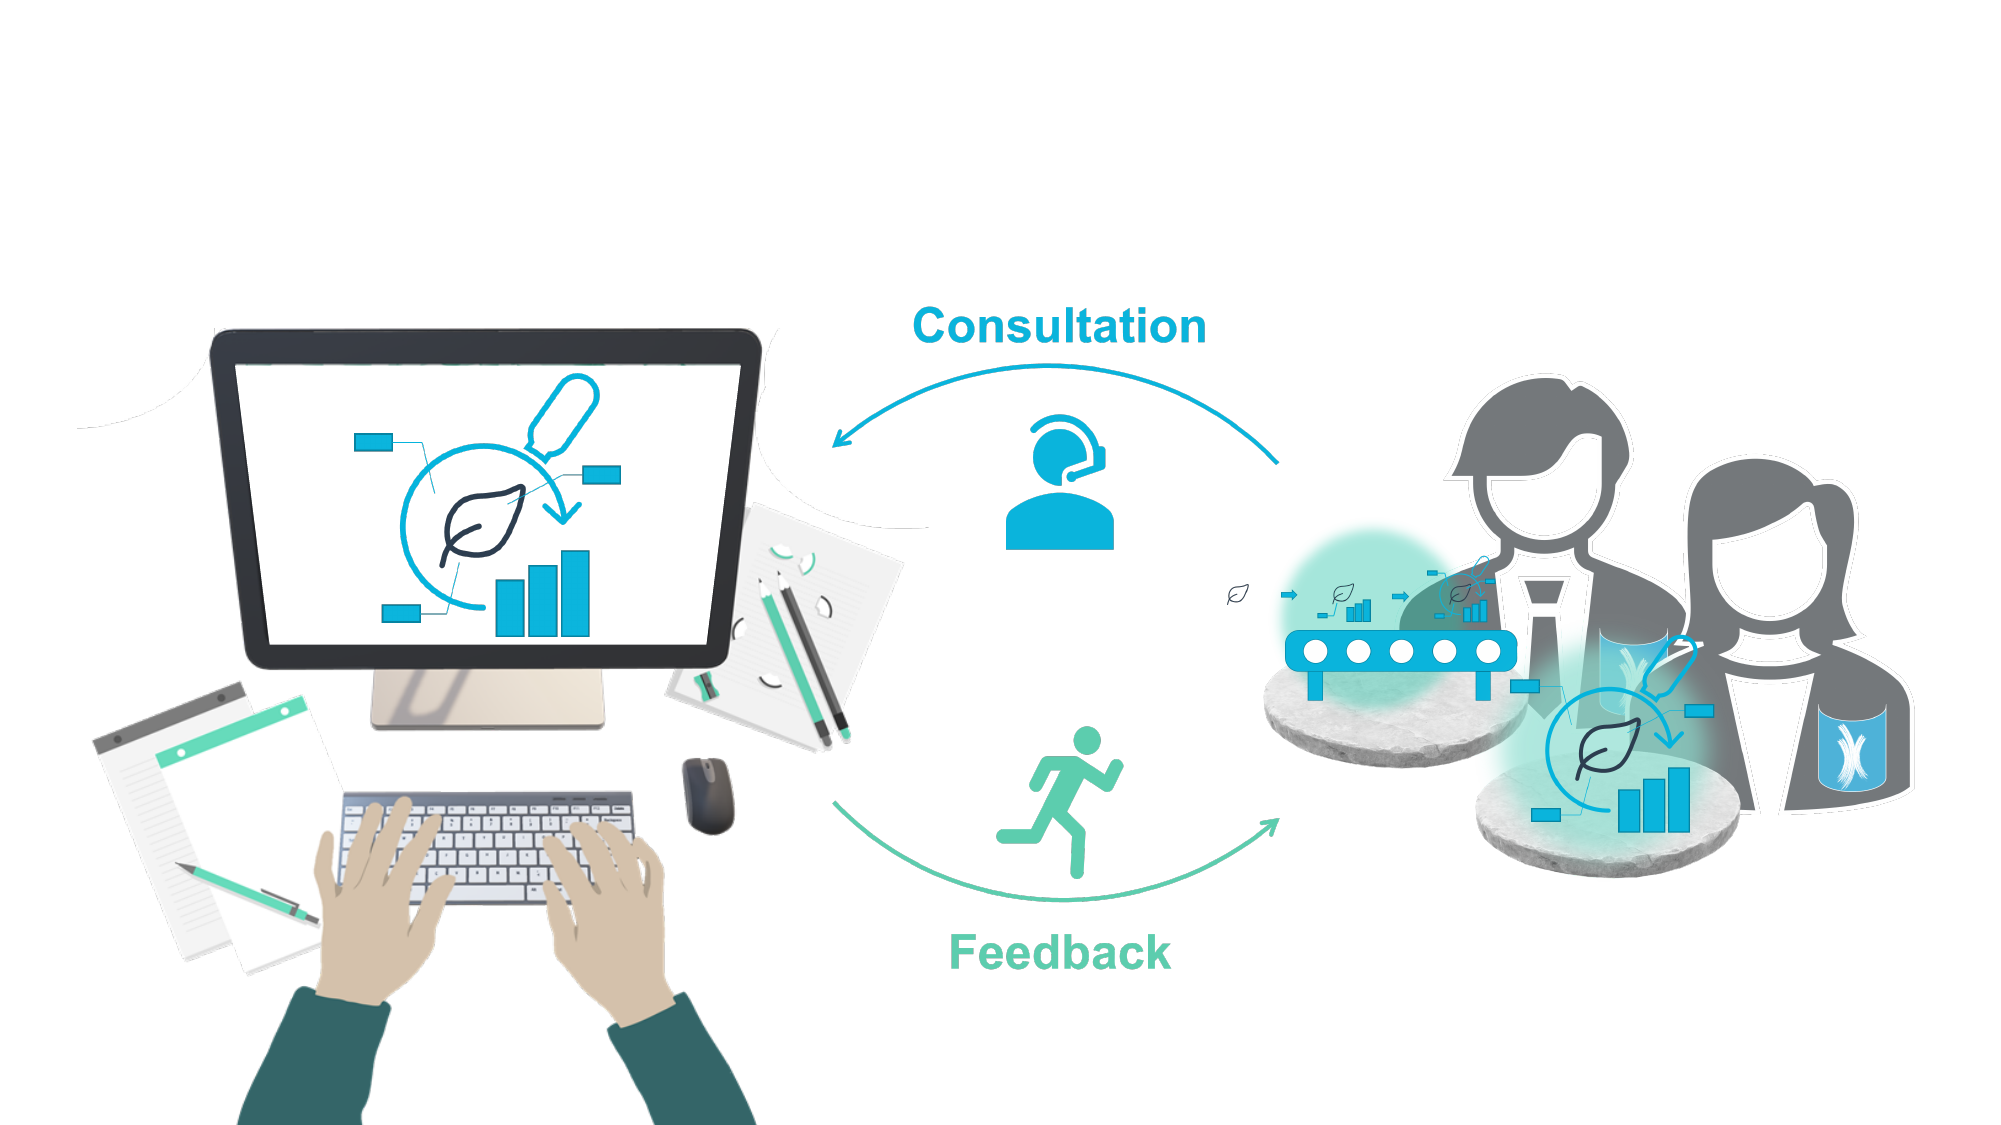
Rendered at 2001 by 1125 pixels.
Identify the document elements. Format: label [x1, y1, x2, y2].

picture [533, 380, 593, 454]
picture [354, 373, 622, 638]
text_box [76, 327, 929, 1125]
picture [812, 280, 1991, 1009]
